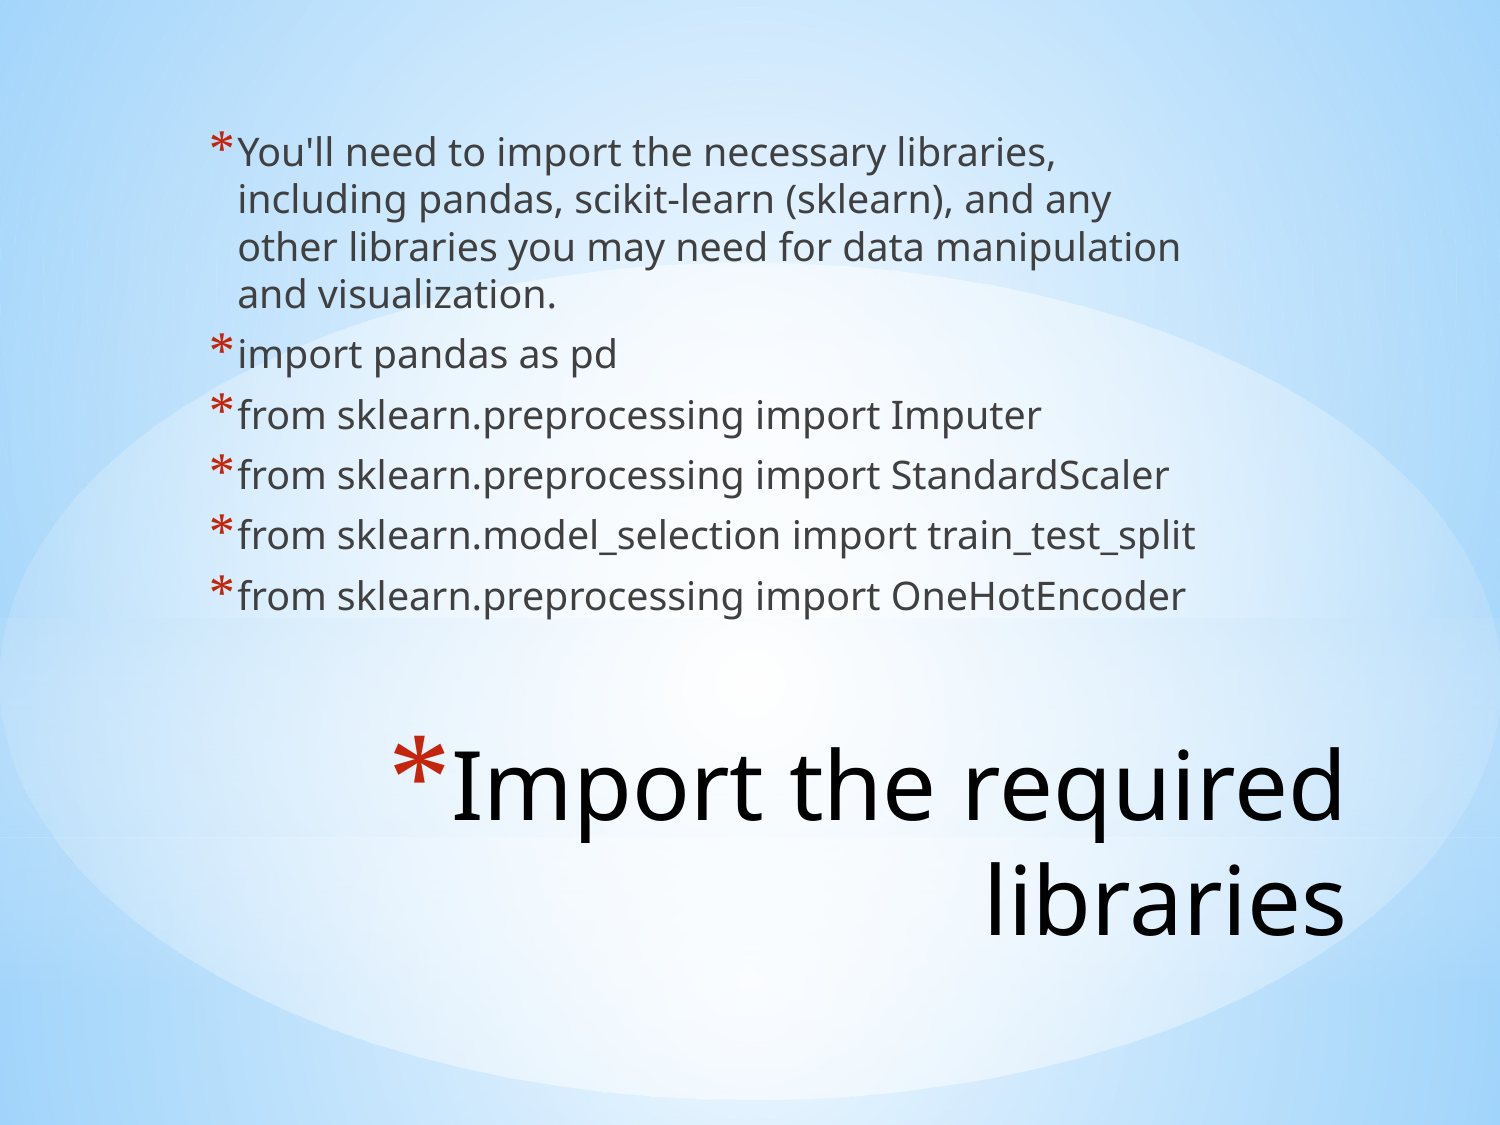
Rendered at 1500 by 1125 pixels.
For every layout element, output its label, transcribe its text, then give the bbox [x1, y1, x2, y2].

list You'll need to import the necessary libraries, including pandas, scikit-learn (sklearn), and any other libraries you may need for data manipulation and visualization. import pandas as pd from sklearn.preprocessing import Imputer from sklearn.preprocessing import StandardScaler from sklearn.model_selection import train_test_split from sklearn.preprocessing import OneHotEncoder [187, 120, 1238, 690]
title Import the required libraries [294, 717, 1363, 905]
